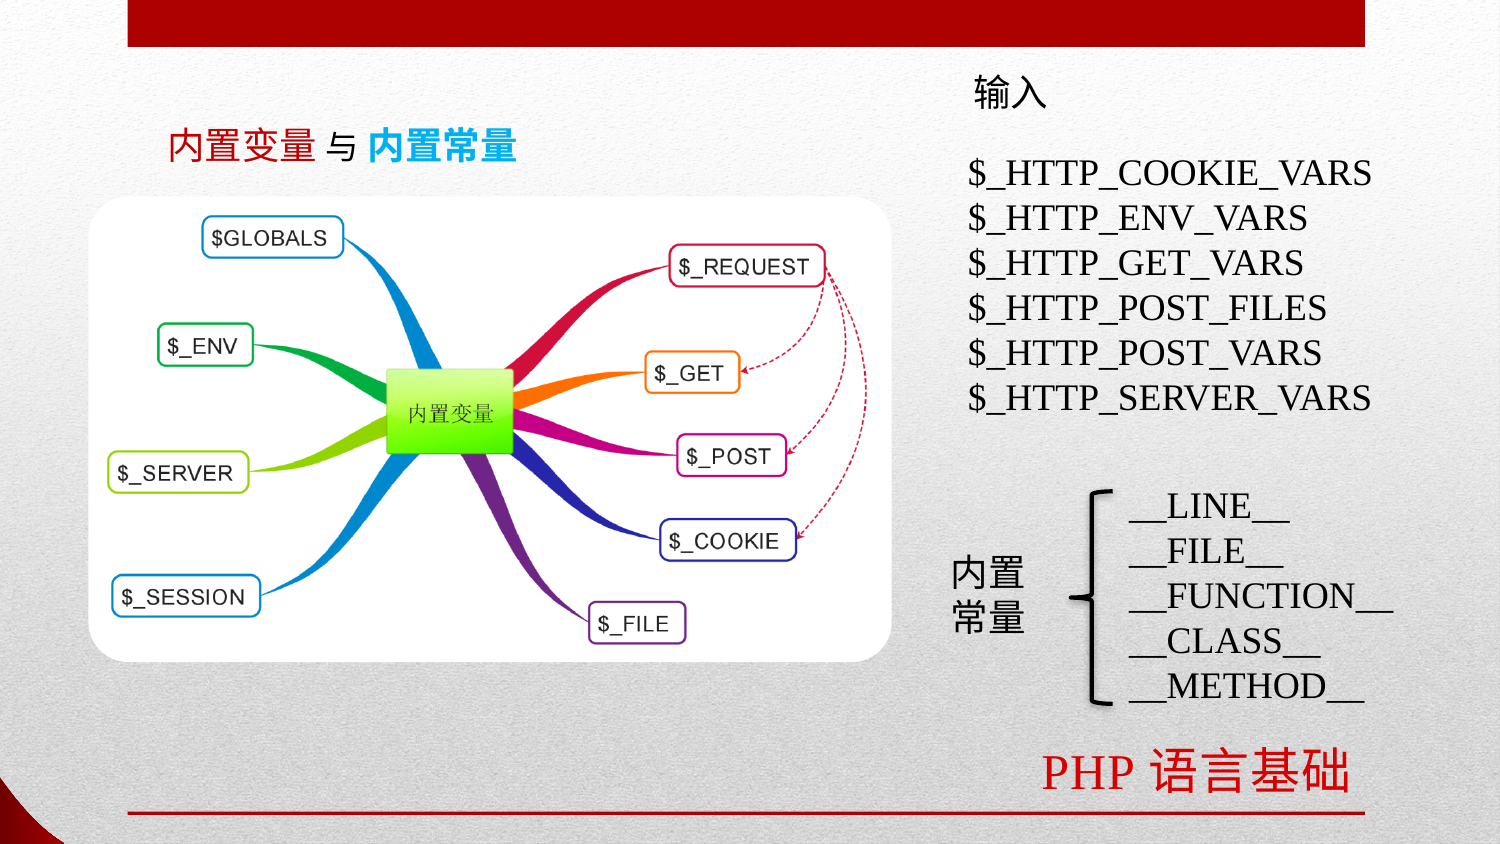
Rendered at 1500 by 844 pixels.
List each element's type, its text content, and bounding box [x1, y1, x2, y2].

text_box $_HTTP_COOKIE_VARS $_HTTP_ENV_VARS $_HTTP_GET_VARS $_HTTP_POST_FILES $_HTTP_POST_VARS $_HTTP_SERVER_VARS [953, 140, 1389, 426]
text_box 内置变量 与 内置常量 [152, 114, 533, 175]
picture [88, 196, 892, 663]
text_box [935, 473, 1411, 716]
text_box 输入 [958, 61, 1064, 122]
title PHP语言基础 [253, 728, 1367, 807]
